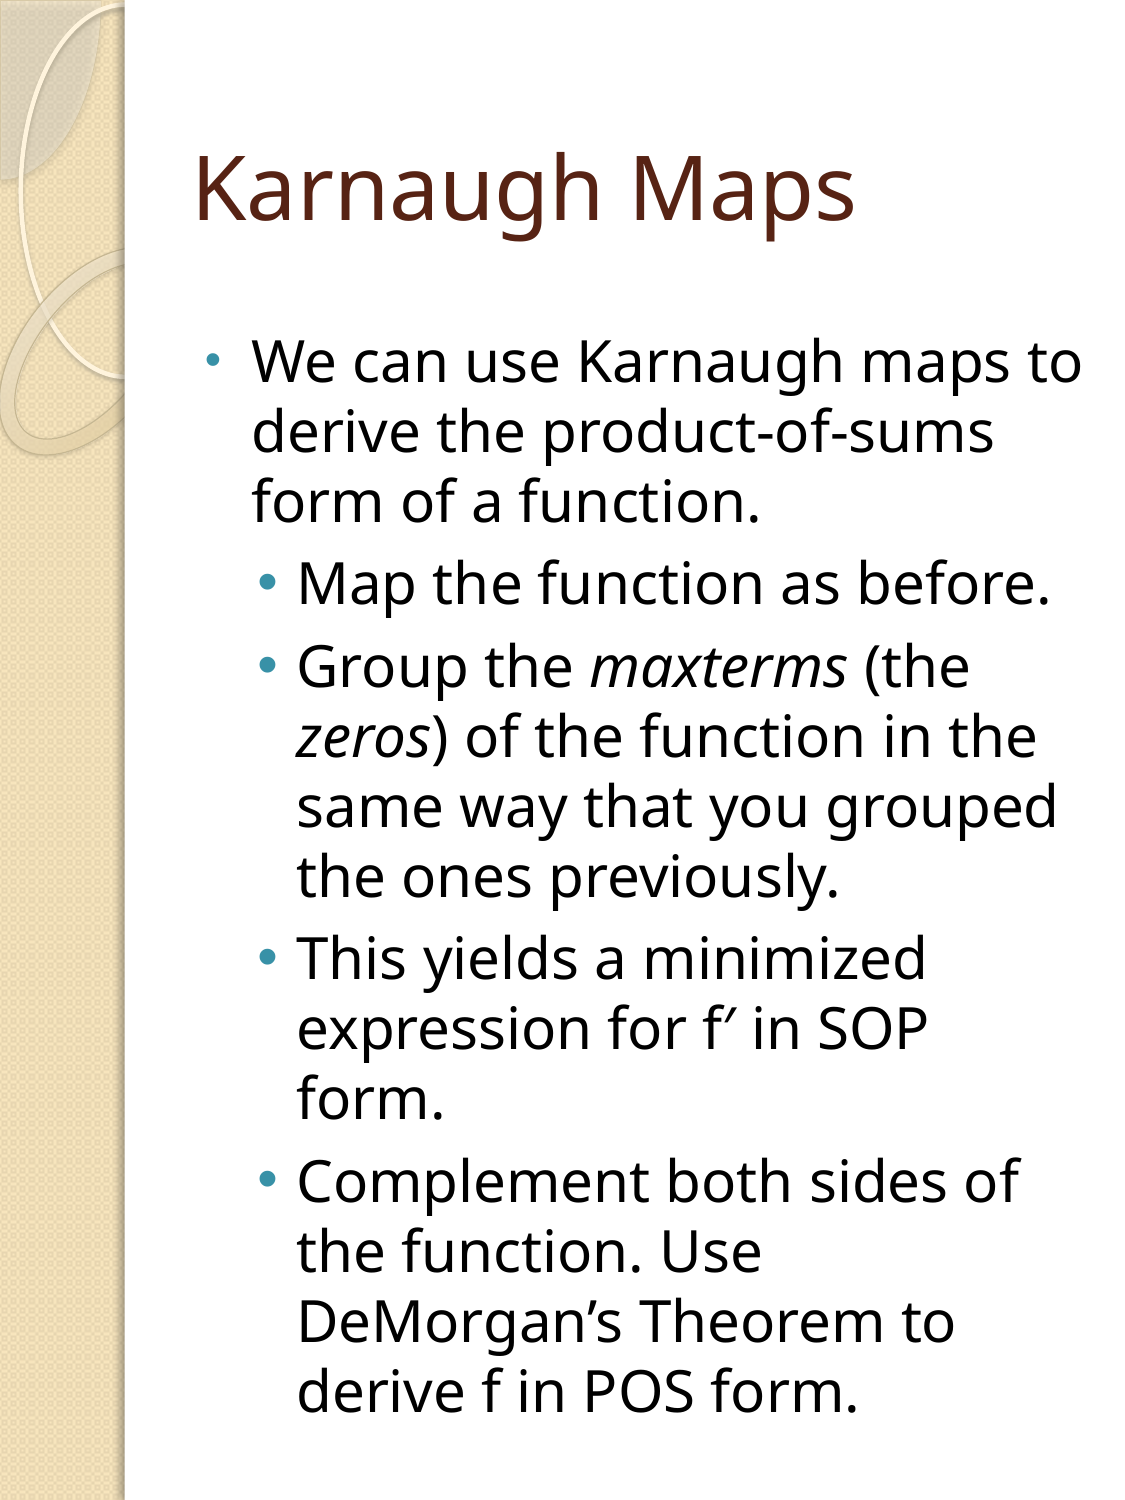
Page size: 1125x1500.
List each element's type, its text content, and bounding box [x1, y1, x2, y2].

title Karnaugh Maps [176, 60, 1100, 310]
list We can use Karnaugh maps to derive the product-of-sums form of a function. Map the function as before. Group the maxterms (the zeros) of the function in the same way that you grouped the ones previously. This yields a minimized expression for f′ in SOP form. Complement both sides of the function. Use DeMorgan’s Theorem to derive f in POS form. [176, 316, 1100, 1367]
